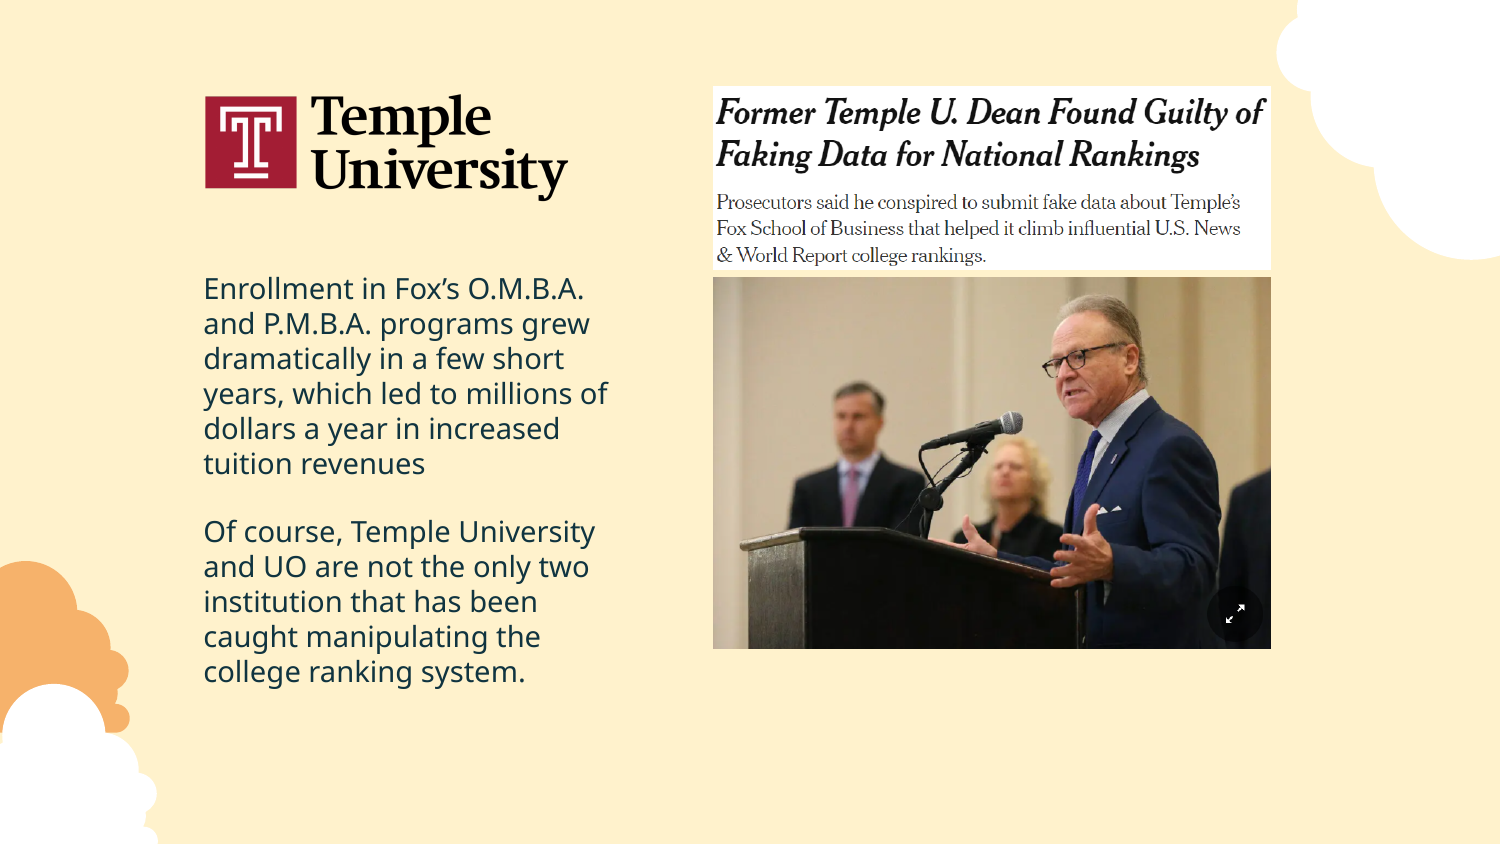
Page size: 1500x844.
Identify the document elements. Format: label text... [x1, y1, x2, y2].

picture [195, 85, 1271, 271]
list Enrollment in Fox’s O.M.B.A. and P.M.B.A. programs grew dramatically in a few short years, which led to millions of dollars a year in increased tuition revenues Of course, Temple University and UO are not the only two institution that has been caught manipulating the college ranking system. [188, 255, 651, 550]
picture [713, 277, 1271, 649]
